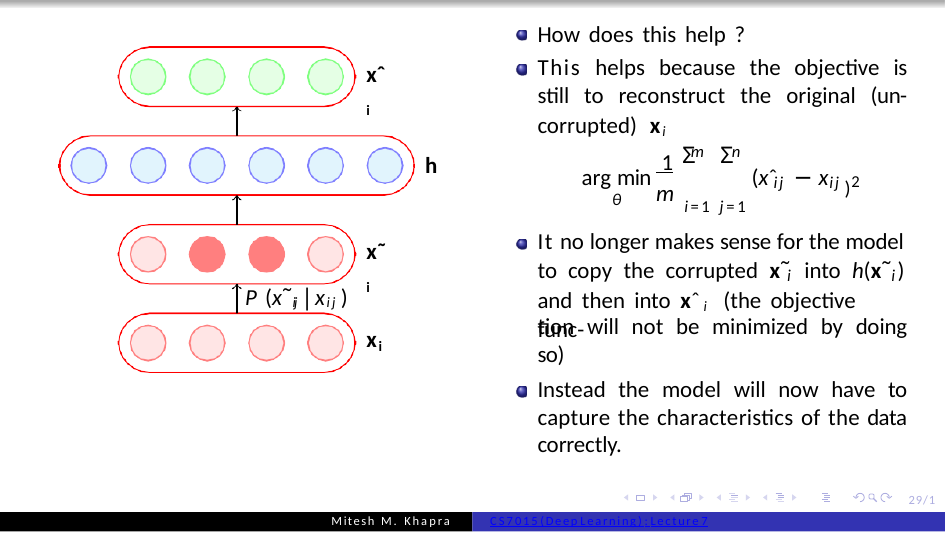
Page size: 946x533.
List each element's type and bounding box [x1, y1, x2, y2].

picture [515, 386, 527, 398]
picture [0, 0, 945, 8]
text_box [577, 141, 679, 209]
text_box [682, 194, 753, 217]
text_box [906, 493, 942, 508]
text_box [0, 511, 946, 532]
picture [515, 239, 527, 251]
picture [515, 64, 527, 76]
text_box [423, 148, 442, 178]
text_box [533, 50, 910, 200]
picture [58, 45, 415, 373]
title [452, 17, 908, 109]
text_box [531, 225, 912, 458]
picture [515, 30, 527, 42]
